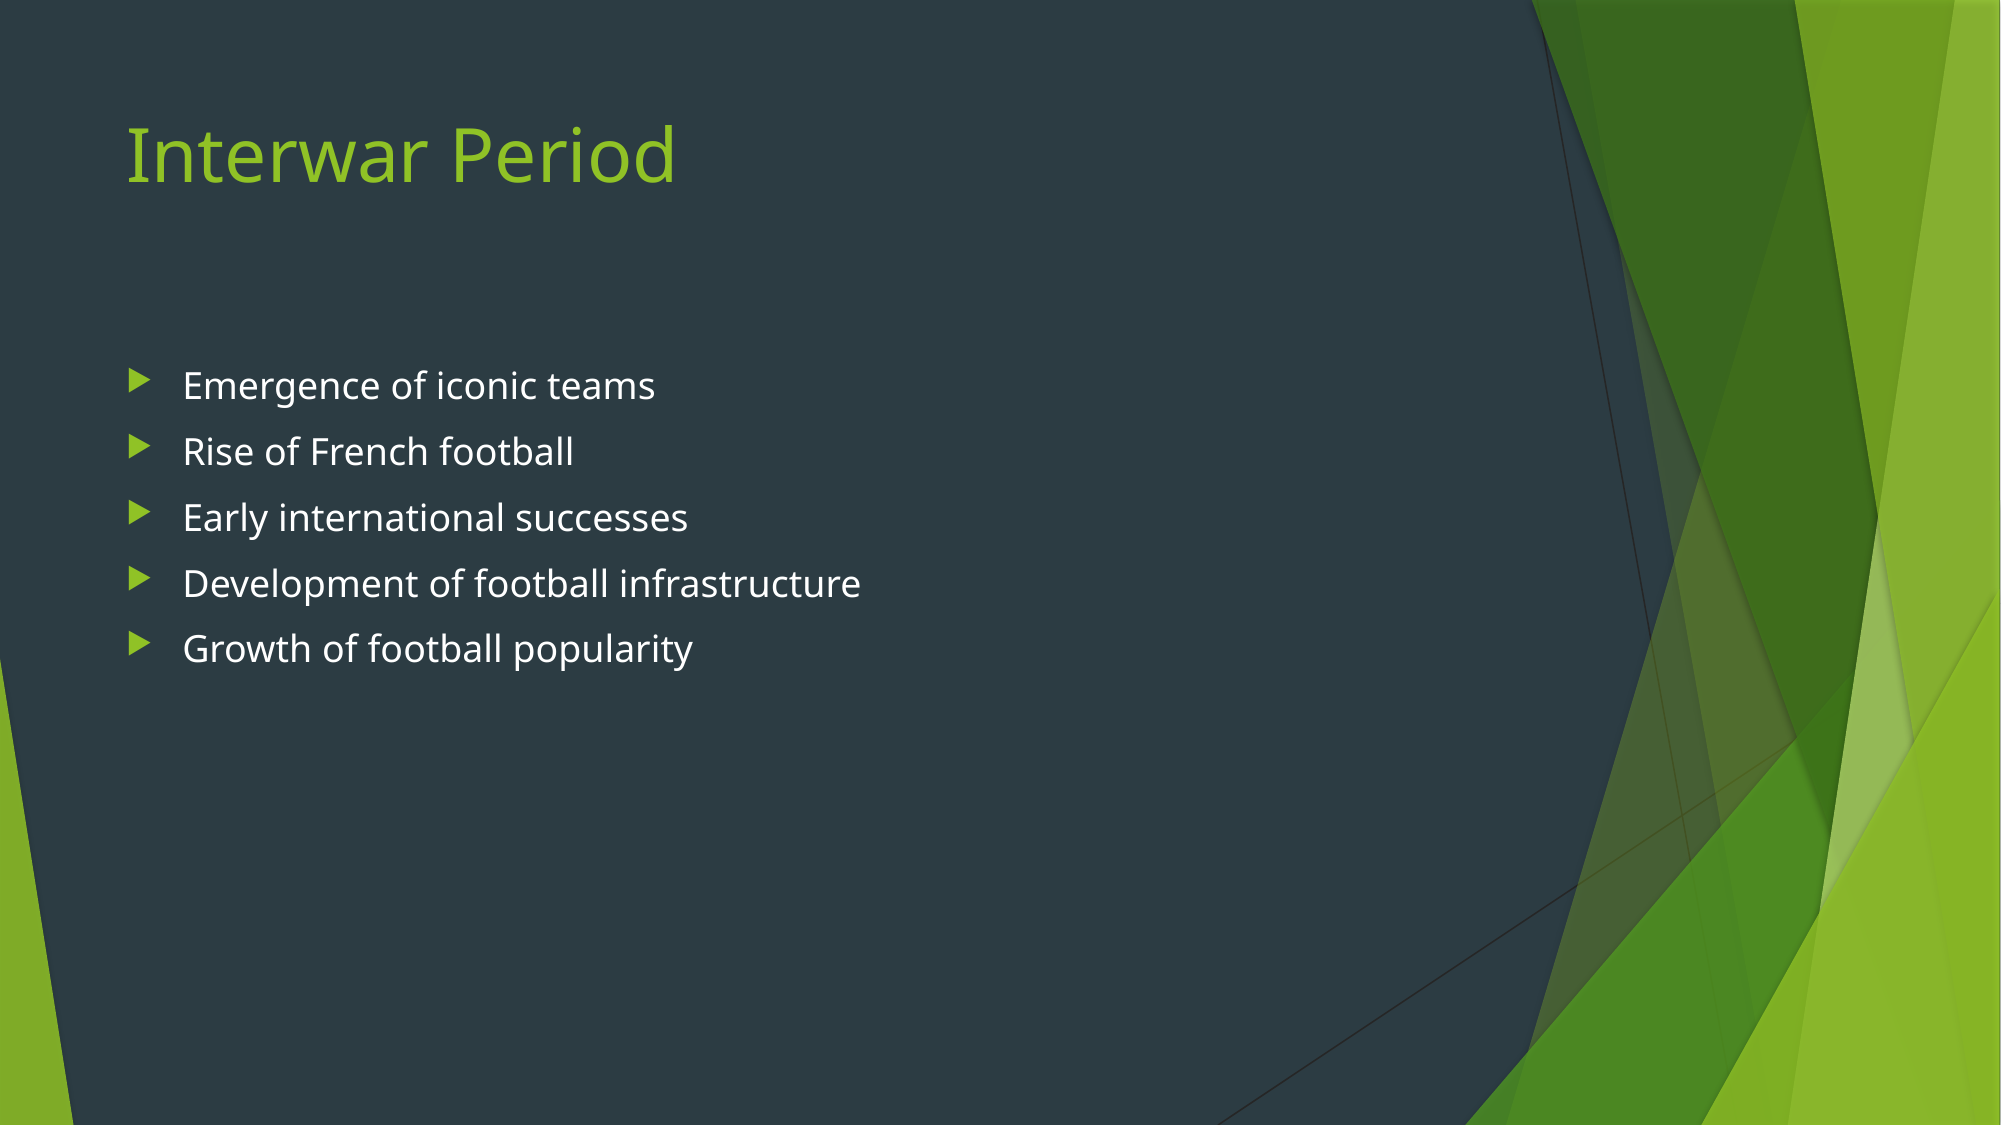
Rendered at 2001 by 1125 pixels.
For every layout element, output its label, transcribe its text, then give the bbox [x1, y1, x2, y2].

list Emergence of iconic teams Rise of French football Early international successes Development of football infrastructure Growth of football popularity [111, 354, 1522, 992]
title Interwar Period [111, 99, 1522, 317]
